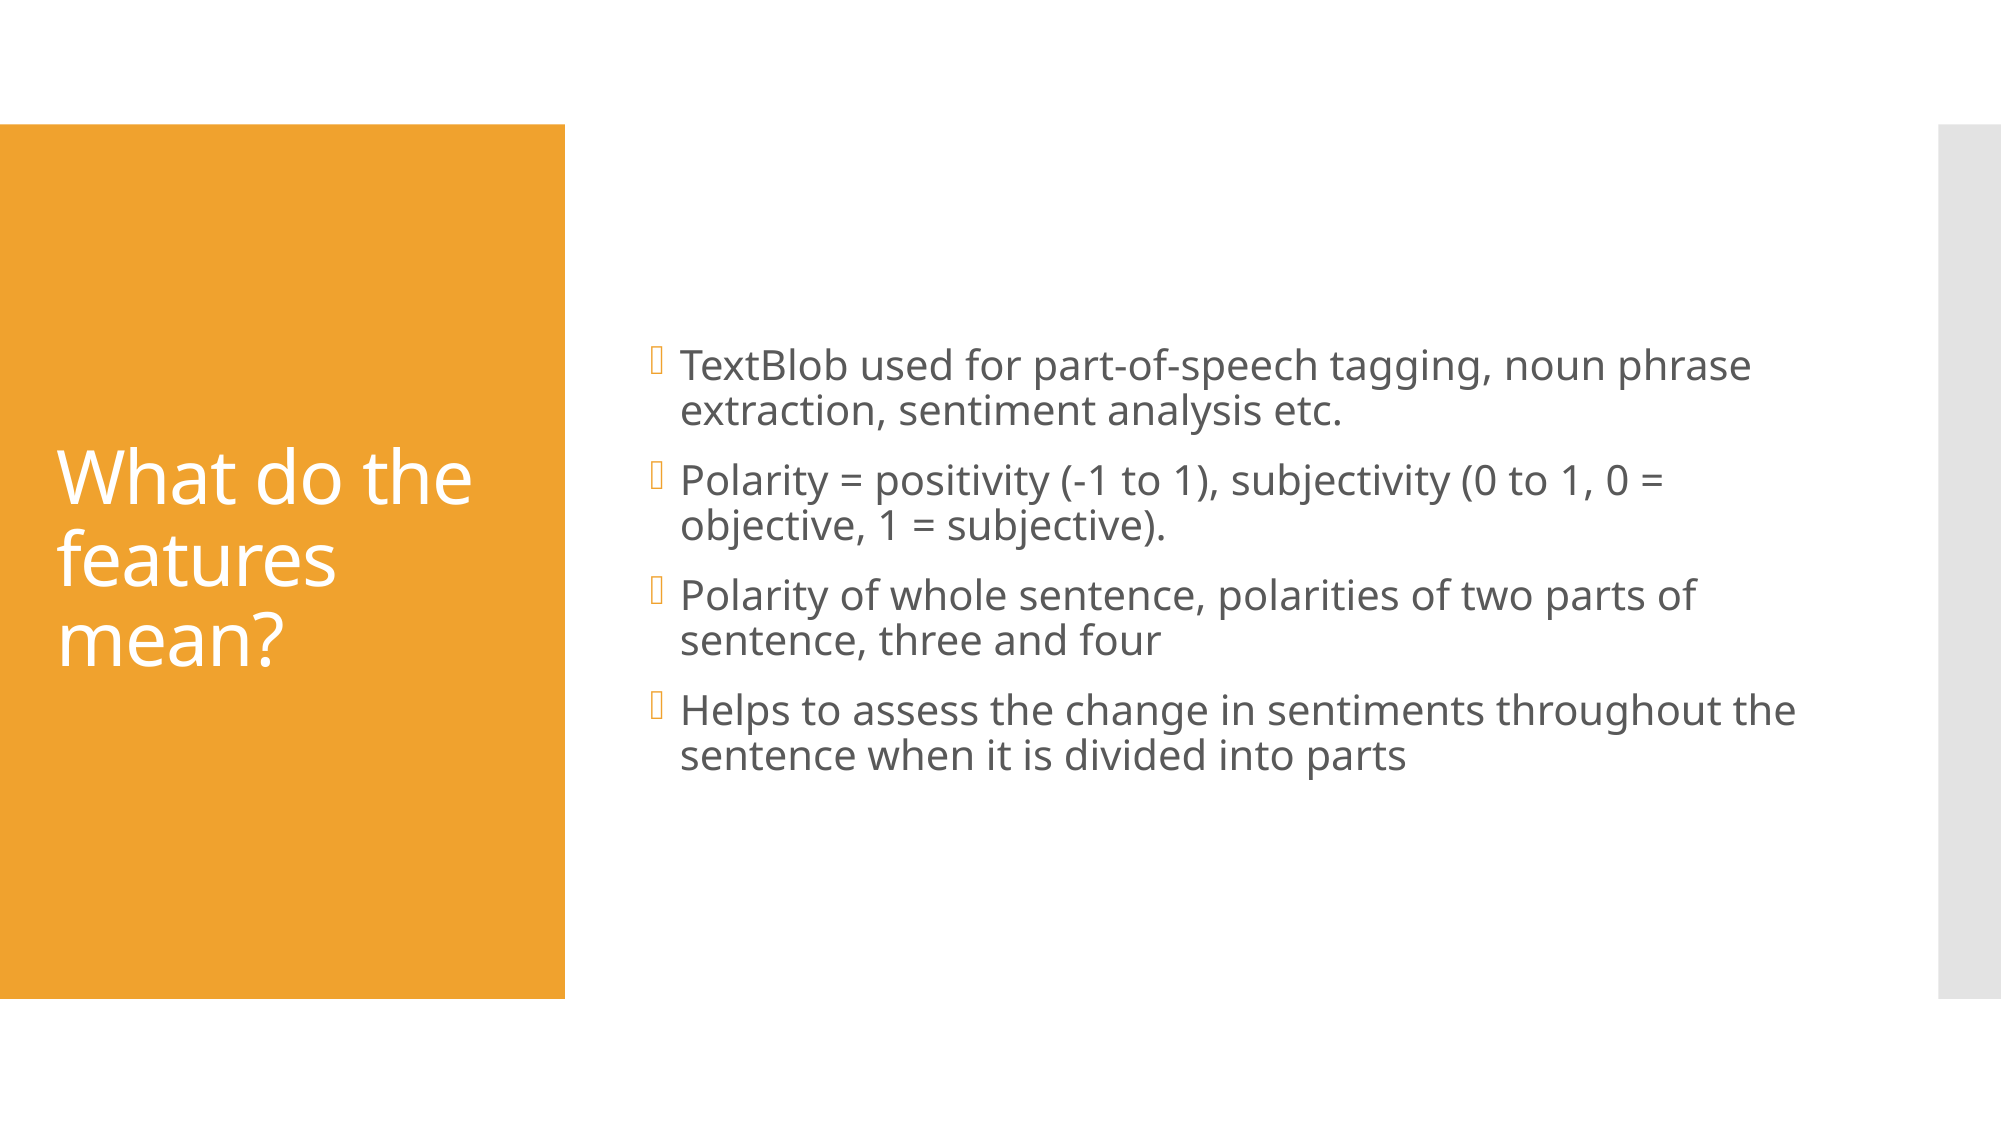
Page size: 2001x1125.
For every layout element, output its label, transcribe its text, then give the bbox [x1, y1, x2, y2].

title What do the features mean? [41, 184, 525, 940]
list TextBlob used for part-of-speech tagging, noun phrase extraction, sentiment analysis etc. Polarity = positivity (-1 to 1), subjectivity (0 to 1, 0 = objective, 1 = subjective). Polarity of whole sentence, polarities of two parts of sentence, three and four Helps to assess the change in sentiments throughout the sentence when it is divided into parts [634, 141, 1835, 982]
